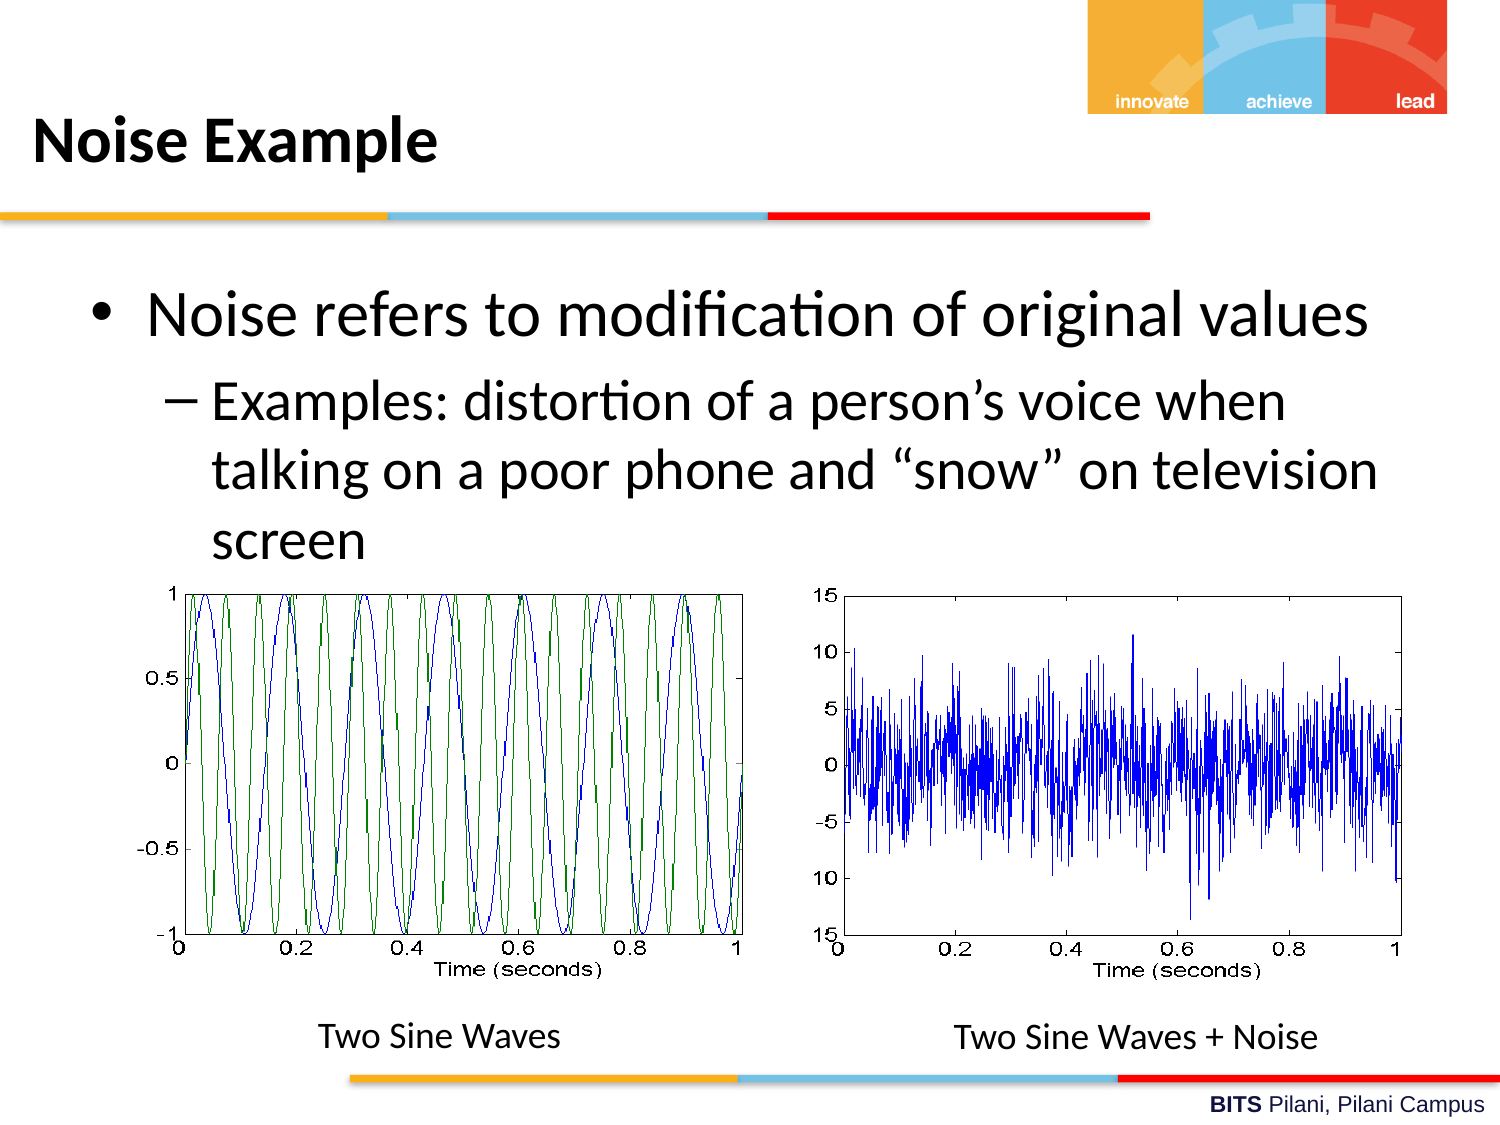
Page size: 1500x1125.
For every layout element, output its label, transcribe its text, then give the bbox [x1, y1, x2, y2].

picture [1087, 0, 1448, 114]
picture [137, 562, 1426, 980]
list Noise refers to modification of original values Examples: distortion of a person’s voice when talking on a poor phone and “snow” on television screen [75, 262, 1425, 1005]
text_box Two Sine Waves + Noise [938, 1004, 1352, 1065]
title Noise Example [17, 66, 1223, 206]
text_box Two Sine Waves [303, 1003, 616, 1064]
